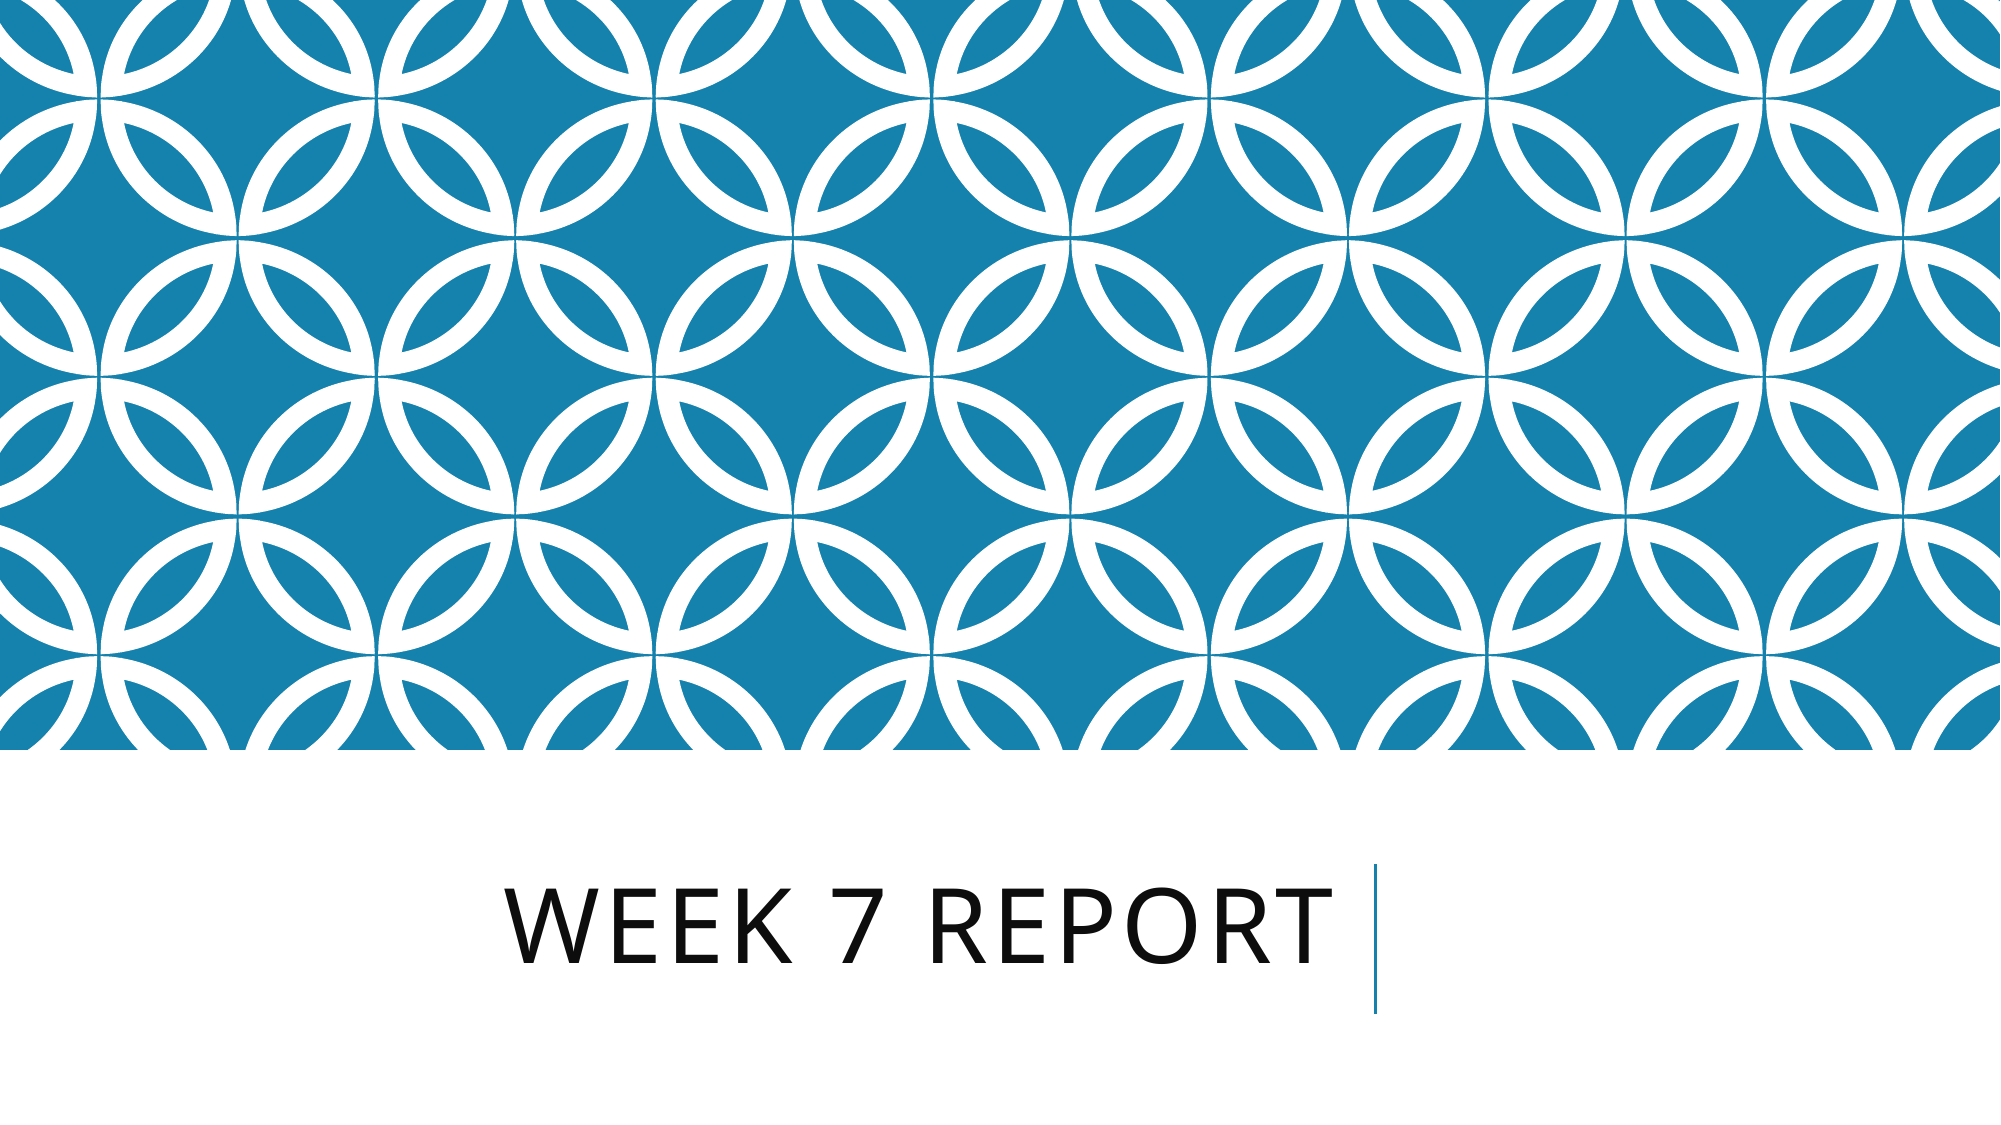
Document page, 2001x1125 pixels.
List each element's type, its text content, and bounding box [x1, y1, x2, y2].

title WEEK 7 REPORT [75, 813, 1350, 1054]
